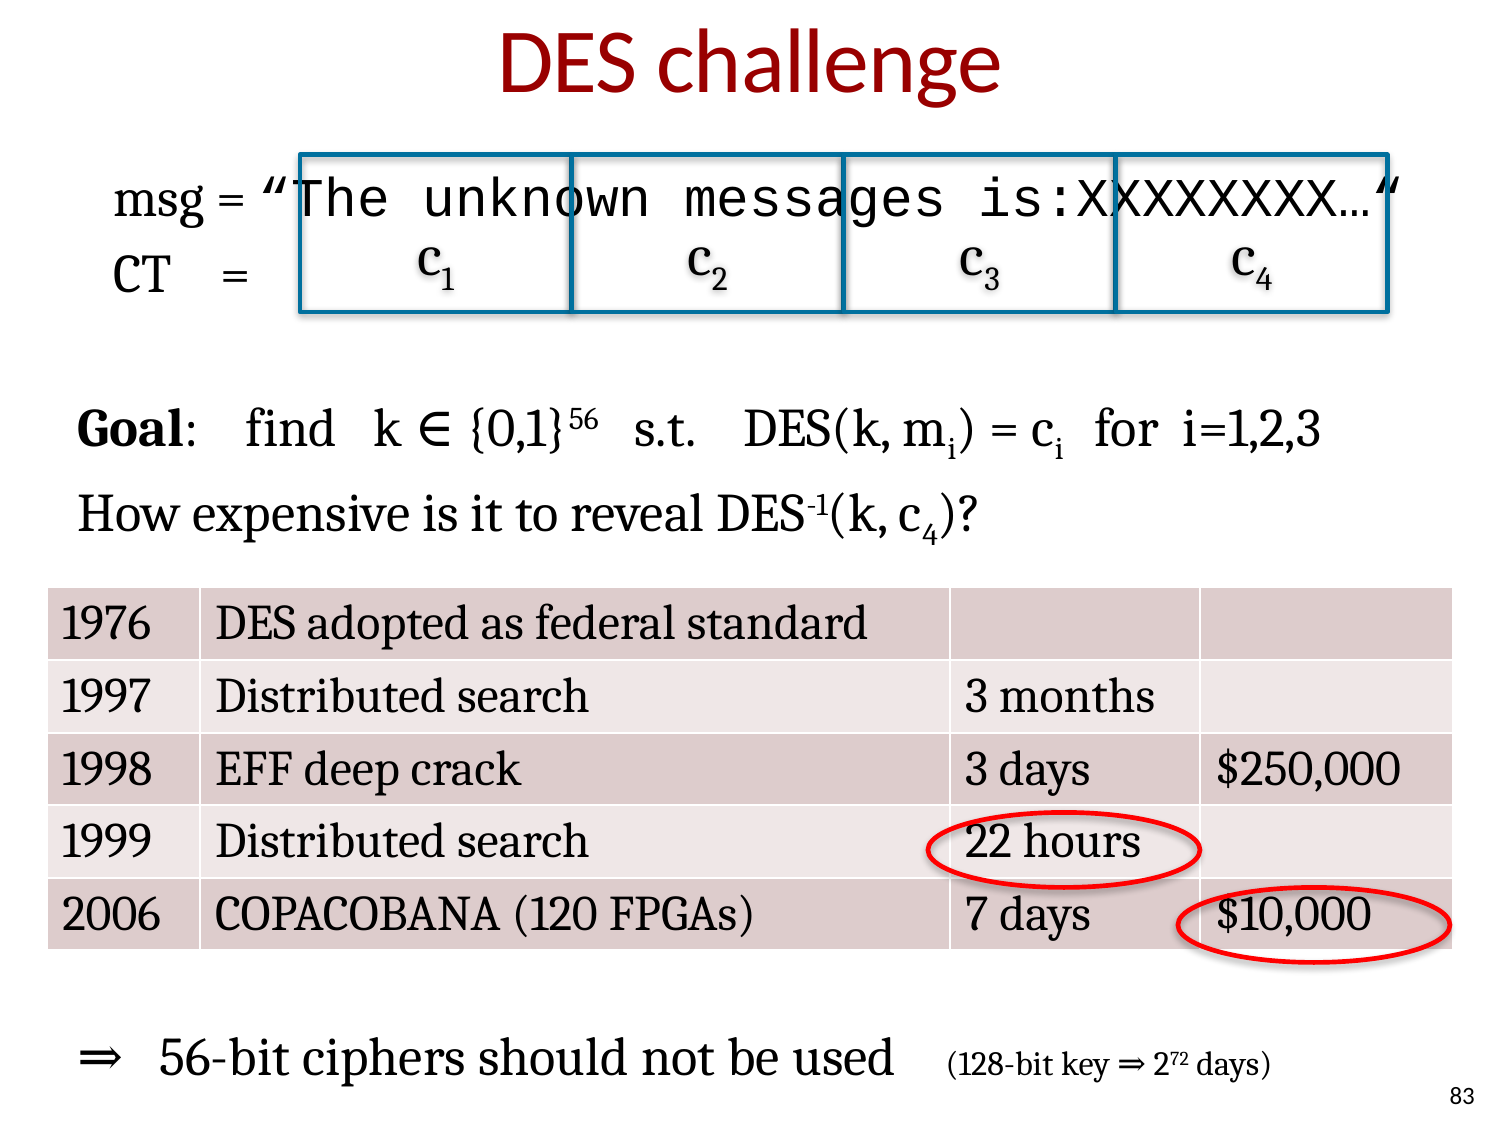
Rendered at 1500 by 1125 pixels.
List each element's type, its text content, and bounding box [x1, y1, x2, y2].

table_cell EFF deep crack [201, 734, 949, 804]
table_cell 1997 [48, 661, 199, 732]
table_cell 7 days [951, 879, 1199, 949]
table_cell 1998 [48, 734, 199, 804]
table_cell COPACOBANA (120 FPGAs) [201, 879, 949, 949]
text_box c2 [571, 154, 842, 313]
table_cell Distributed search [201, 661, 949, 732]
table_cell [1201, 806, 1452, 877]
text_box [1177, 886, 1451, 964]
title DES challenge [75, 0, 1425, 150]
table_cell 2006 [48, 879, 199, 949]
text_box c3 [843, 154, 1114, 313]
table_cell 3 months [951, 661, 1199, 732]
table_header DES adopted as federal standard [201, 588, 949, 659]
table_cell 22 hours [951, 806, 1199, 840]
table_cell $10,000 [1201, 879, 1452, 920]
table_cell Distributed search [201, 806, 949, 877]
table_cell 1999 [48, 806, 199, 877]
table_cell $10,000 [1440, 937, 1452, 949]
list msg = “The unknown messages is:XXXXXXXX…“ CT = Goal: find k ∈ {0,1}56 s.t. DES(k, mi) = ci for i=1,2,3 How expensive is it to reveal DES-1(k, c4)? ⇒ 56-bit ciphers should not be used (128-bit key ⇒ 272 days) [62, 154, 1475, 1100]
table_cell 3 days [951, 734, 1199, 804]
slide_number 83 [1125, 1065, 1475, 1125]
text_box c1 [299, 154, 570, 313]
table_cell [1201, 661, 1452, 732]
table_header 1976 [48, 588, 199, 659]
table_cell 22 hours [1184, 866, 1199, 877]
table_header [951, 588, 1199, 659]
text_box c4 [1115, 154, 1388, 313]
table_cell $250,000 [1201, 734, 1452, 804]
table_header [1201, 588, 1452, 659]
text_box [927, 811, 1201, 889]
